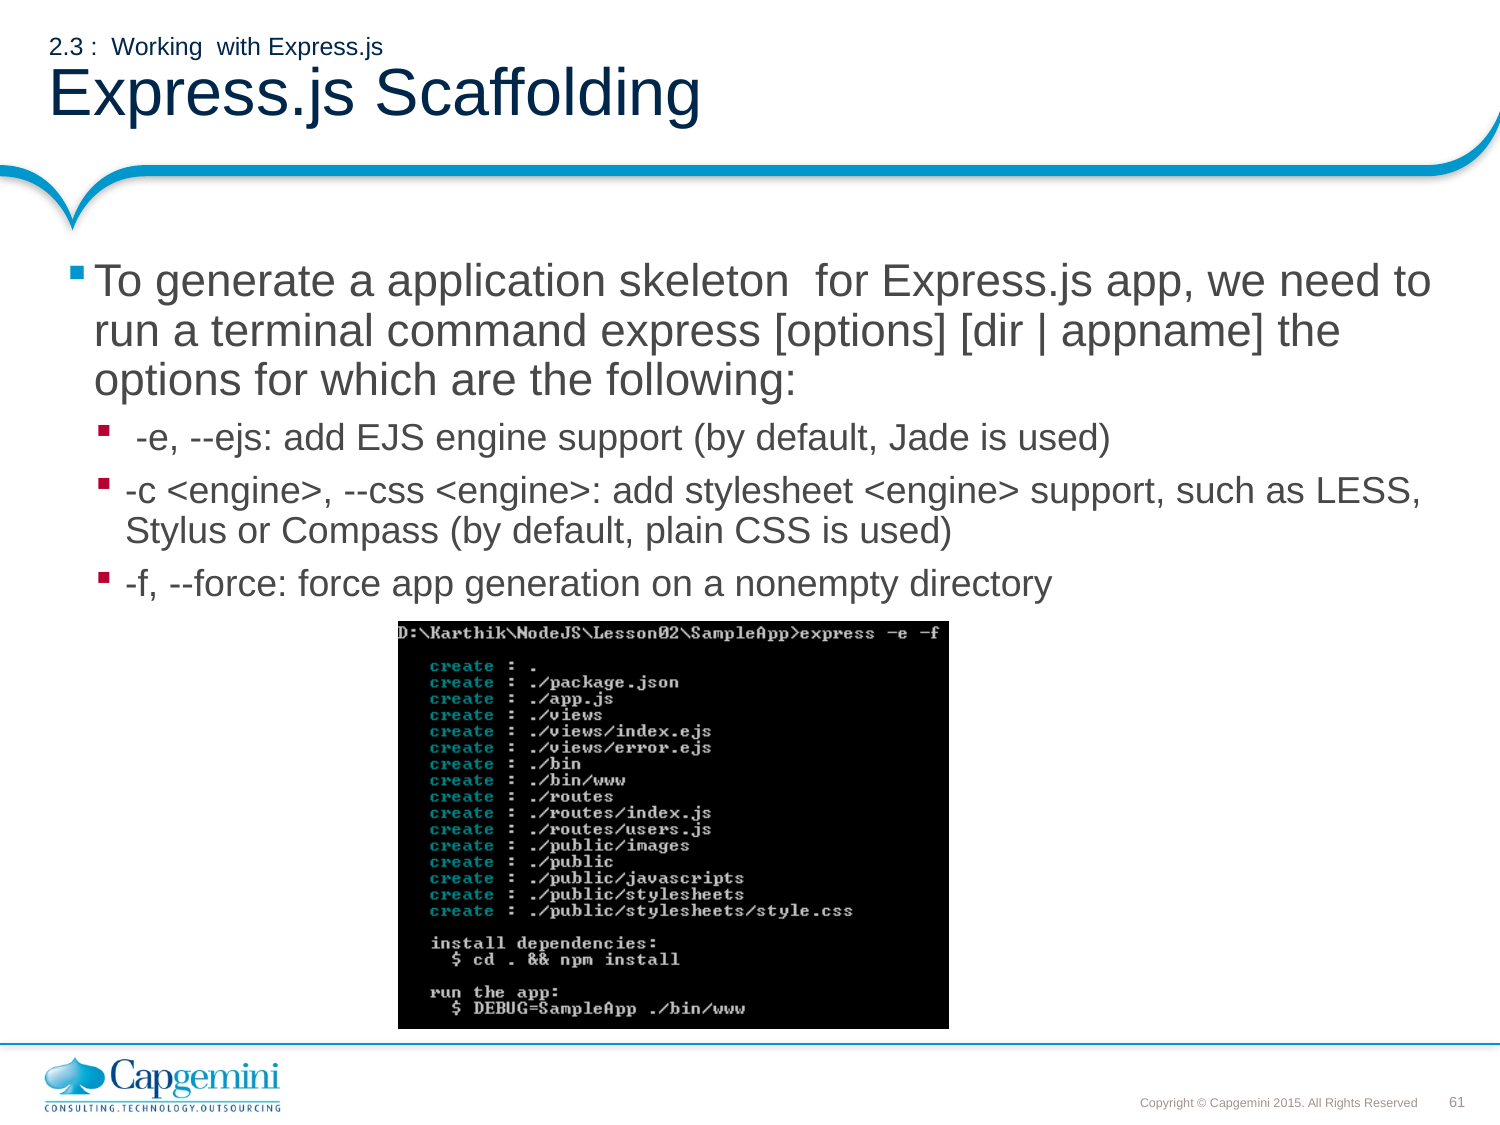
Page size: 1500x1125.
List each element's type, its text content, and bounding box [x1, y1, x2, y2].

title 2.3 : Working with Express.js Express.js Scaffolding [0, 0, 1500, 165]
picture [44, 1056, 281, 1113]
list To generate a application skeleton for Express.js app, we need to run a terminal command express [options] [dir | appname] the options for which are the following: -e, --ejs: add EJS engine support (by default, Jade is used) -c <engine>, --css <engine>: add stylesheet <engine> support, such as LESS, Stylus or Compass (by default, plain CSS is used) -f, --force: force app generation on a nonempty directory [48, 245, 1500, 1007]
picture [398, 621, 949, 1029]
